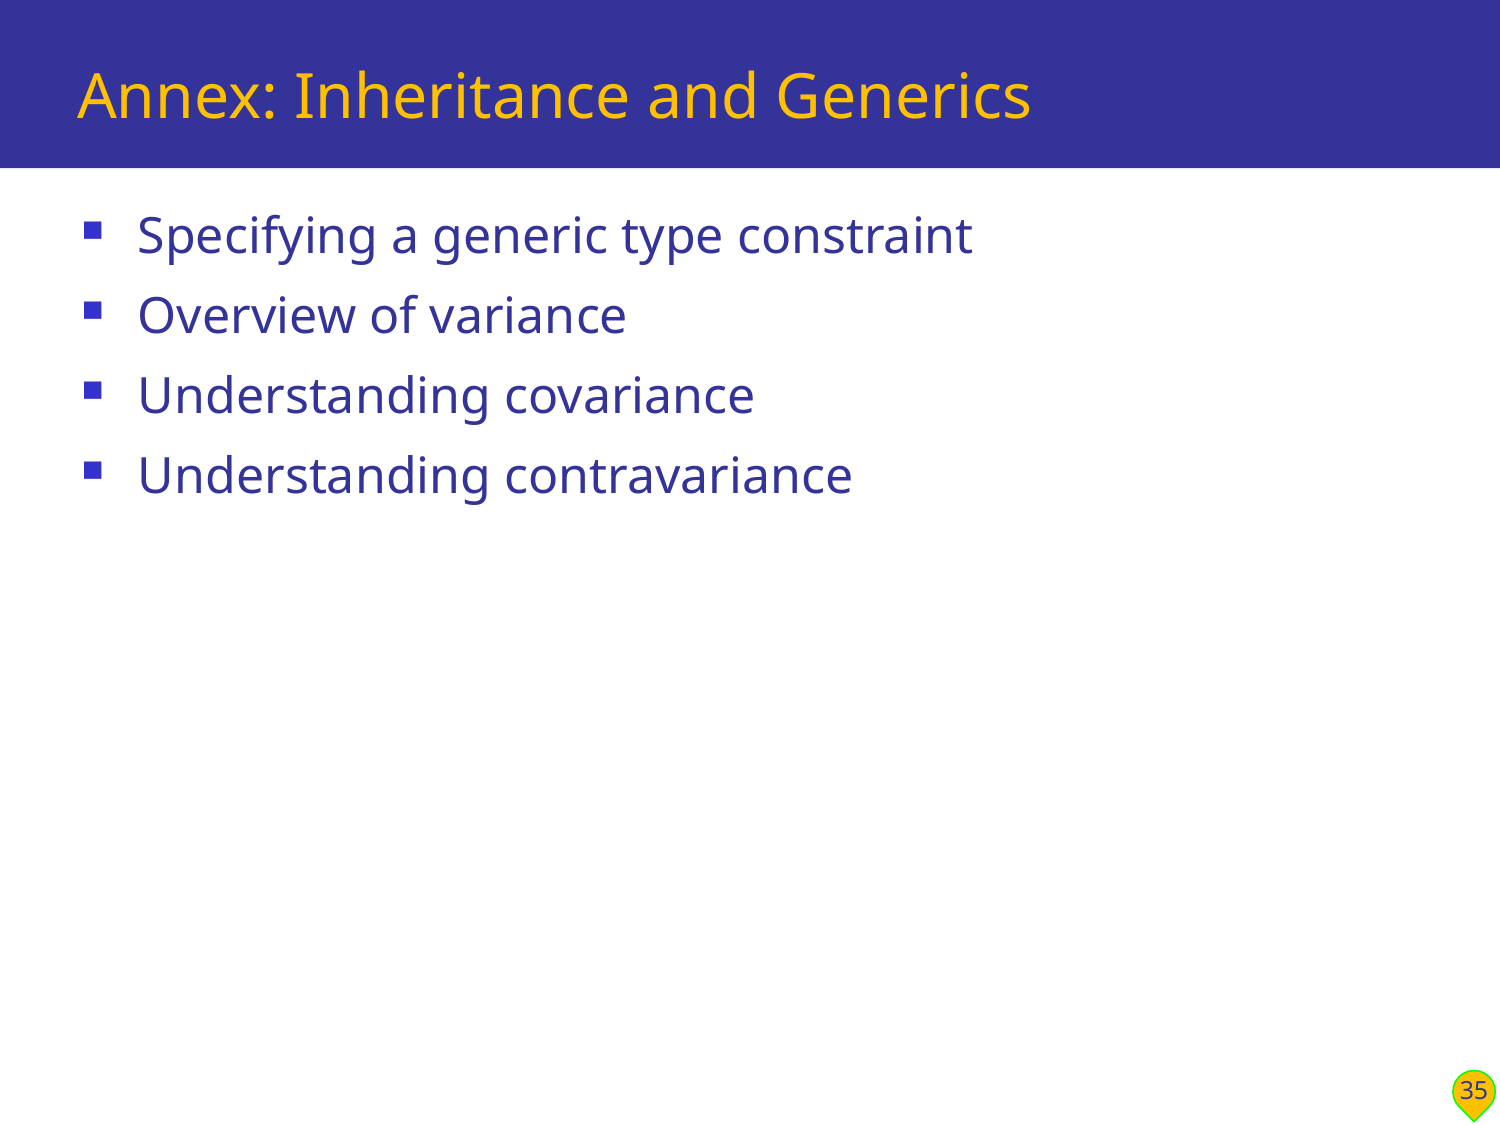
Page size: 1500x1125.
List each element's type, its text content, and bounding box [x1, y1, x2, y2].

footer 35 [1431, 1040, 1500, 1117]
list Specifying a generic type constraint Overview of variance Understanding covariance Understanding contravariance [66, 196, 1460, 1007]
title Annex: Inheritance and Generics [61, 24, 1465, 139]
